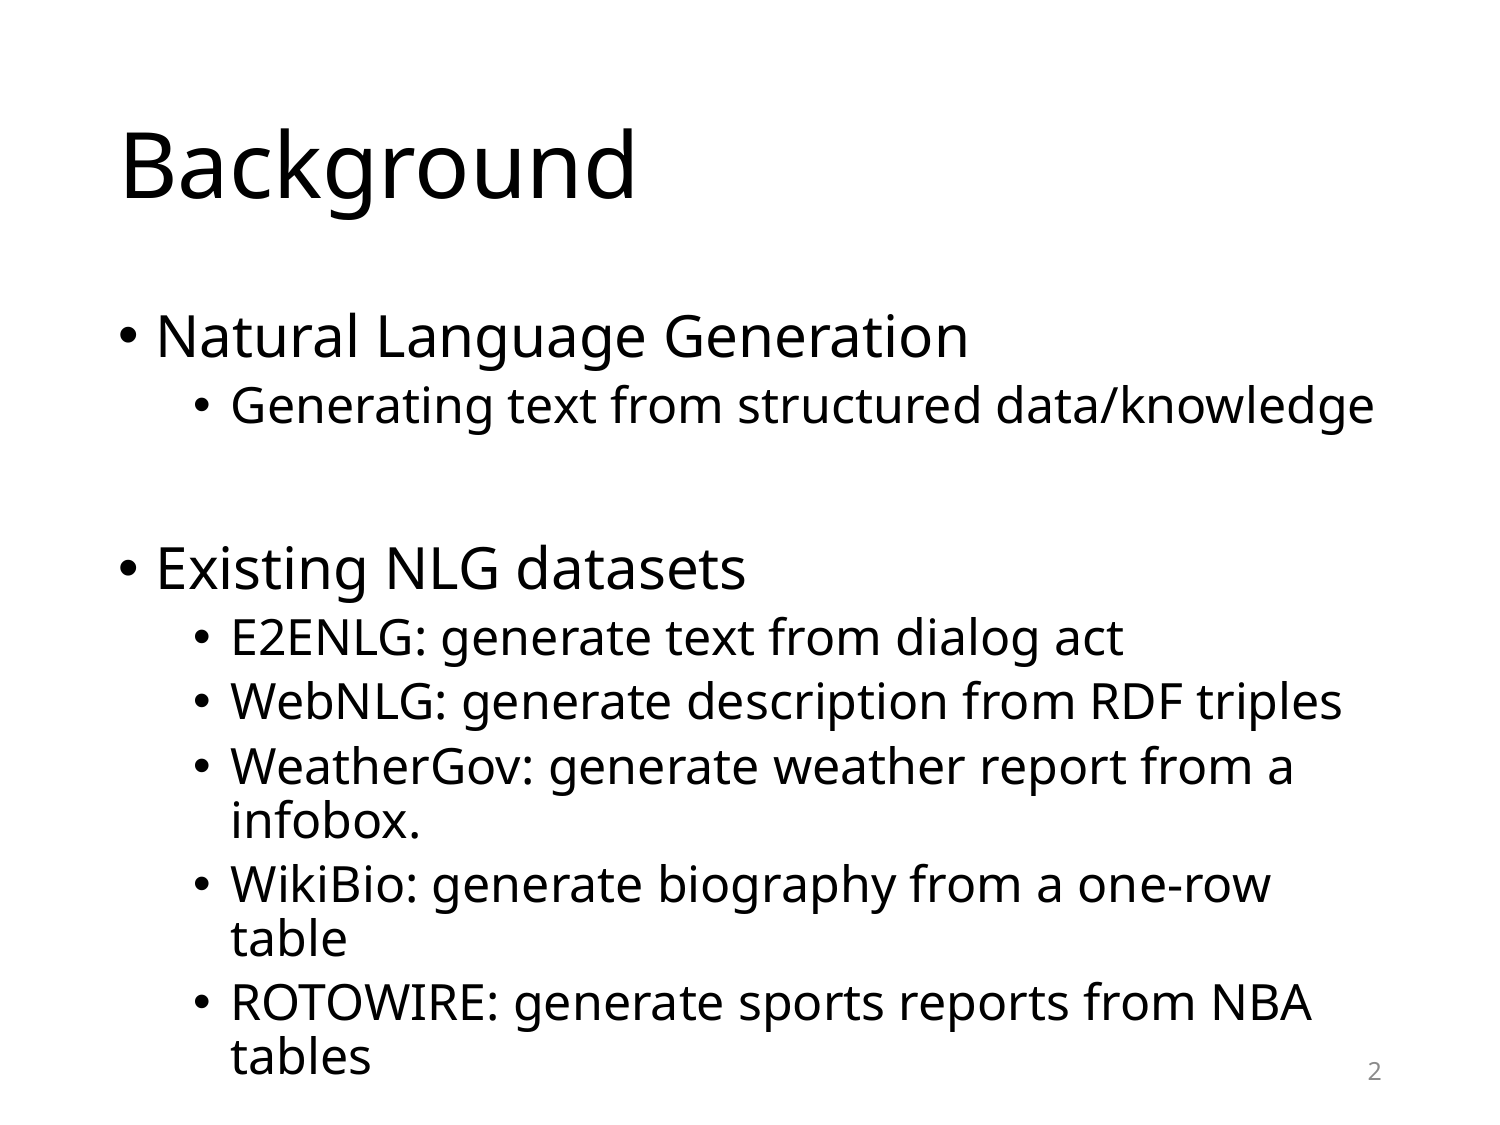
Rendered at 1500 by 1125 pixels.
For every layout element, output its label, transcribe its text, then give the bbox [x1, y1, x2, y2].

slide_number 2 [1059, 1042, 1397, 1103]
title Background [103, 59, 1397, 278]
list Natural Language Generation Generating text from structured data/knowledge Existing NLG datasets E2ENLG: generate text from dialog act WebNLG: generate description from RDF triples WeatherGov: generate weather report from a infobox. WikiBio: generate biography from a one-row table ROTOWIRE: generate sports reports from NBA tables [103, 299, 1397, 1014]
